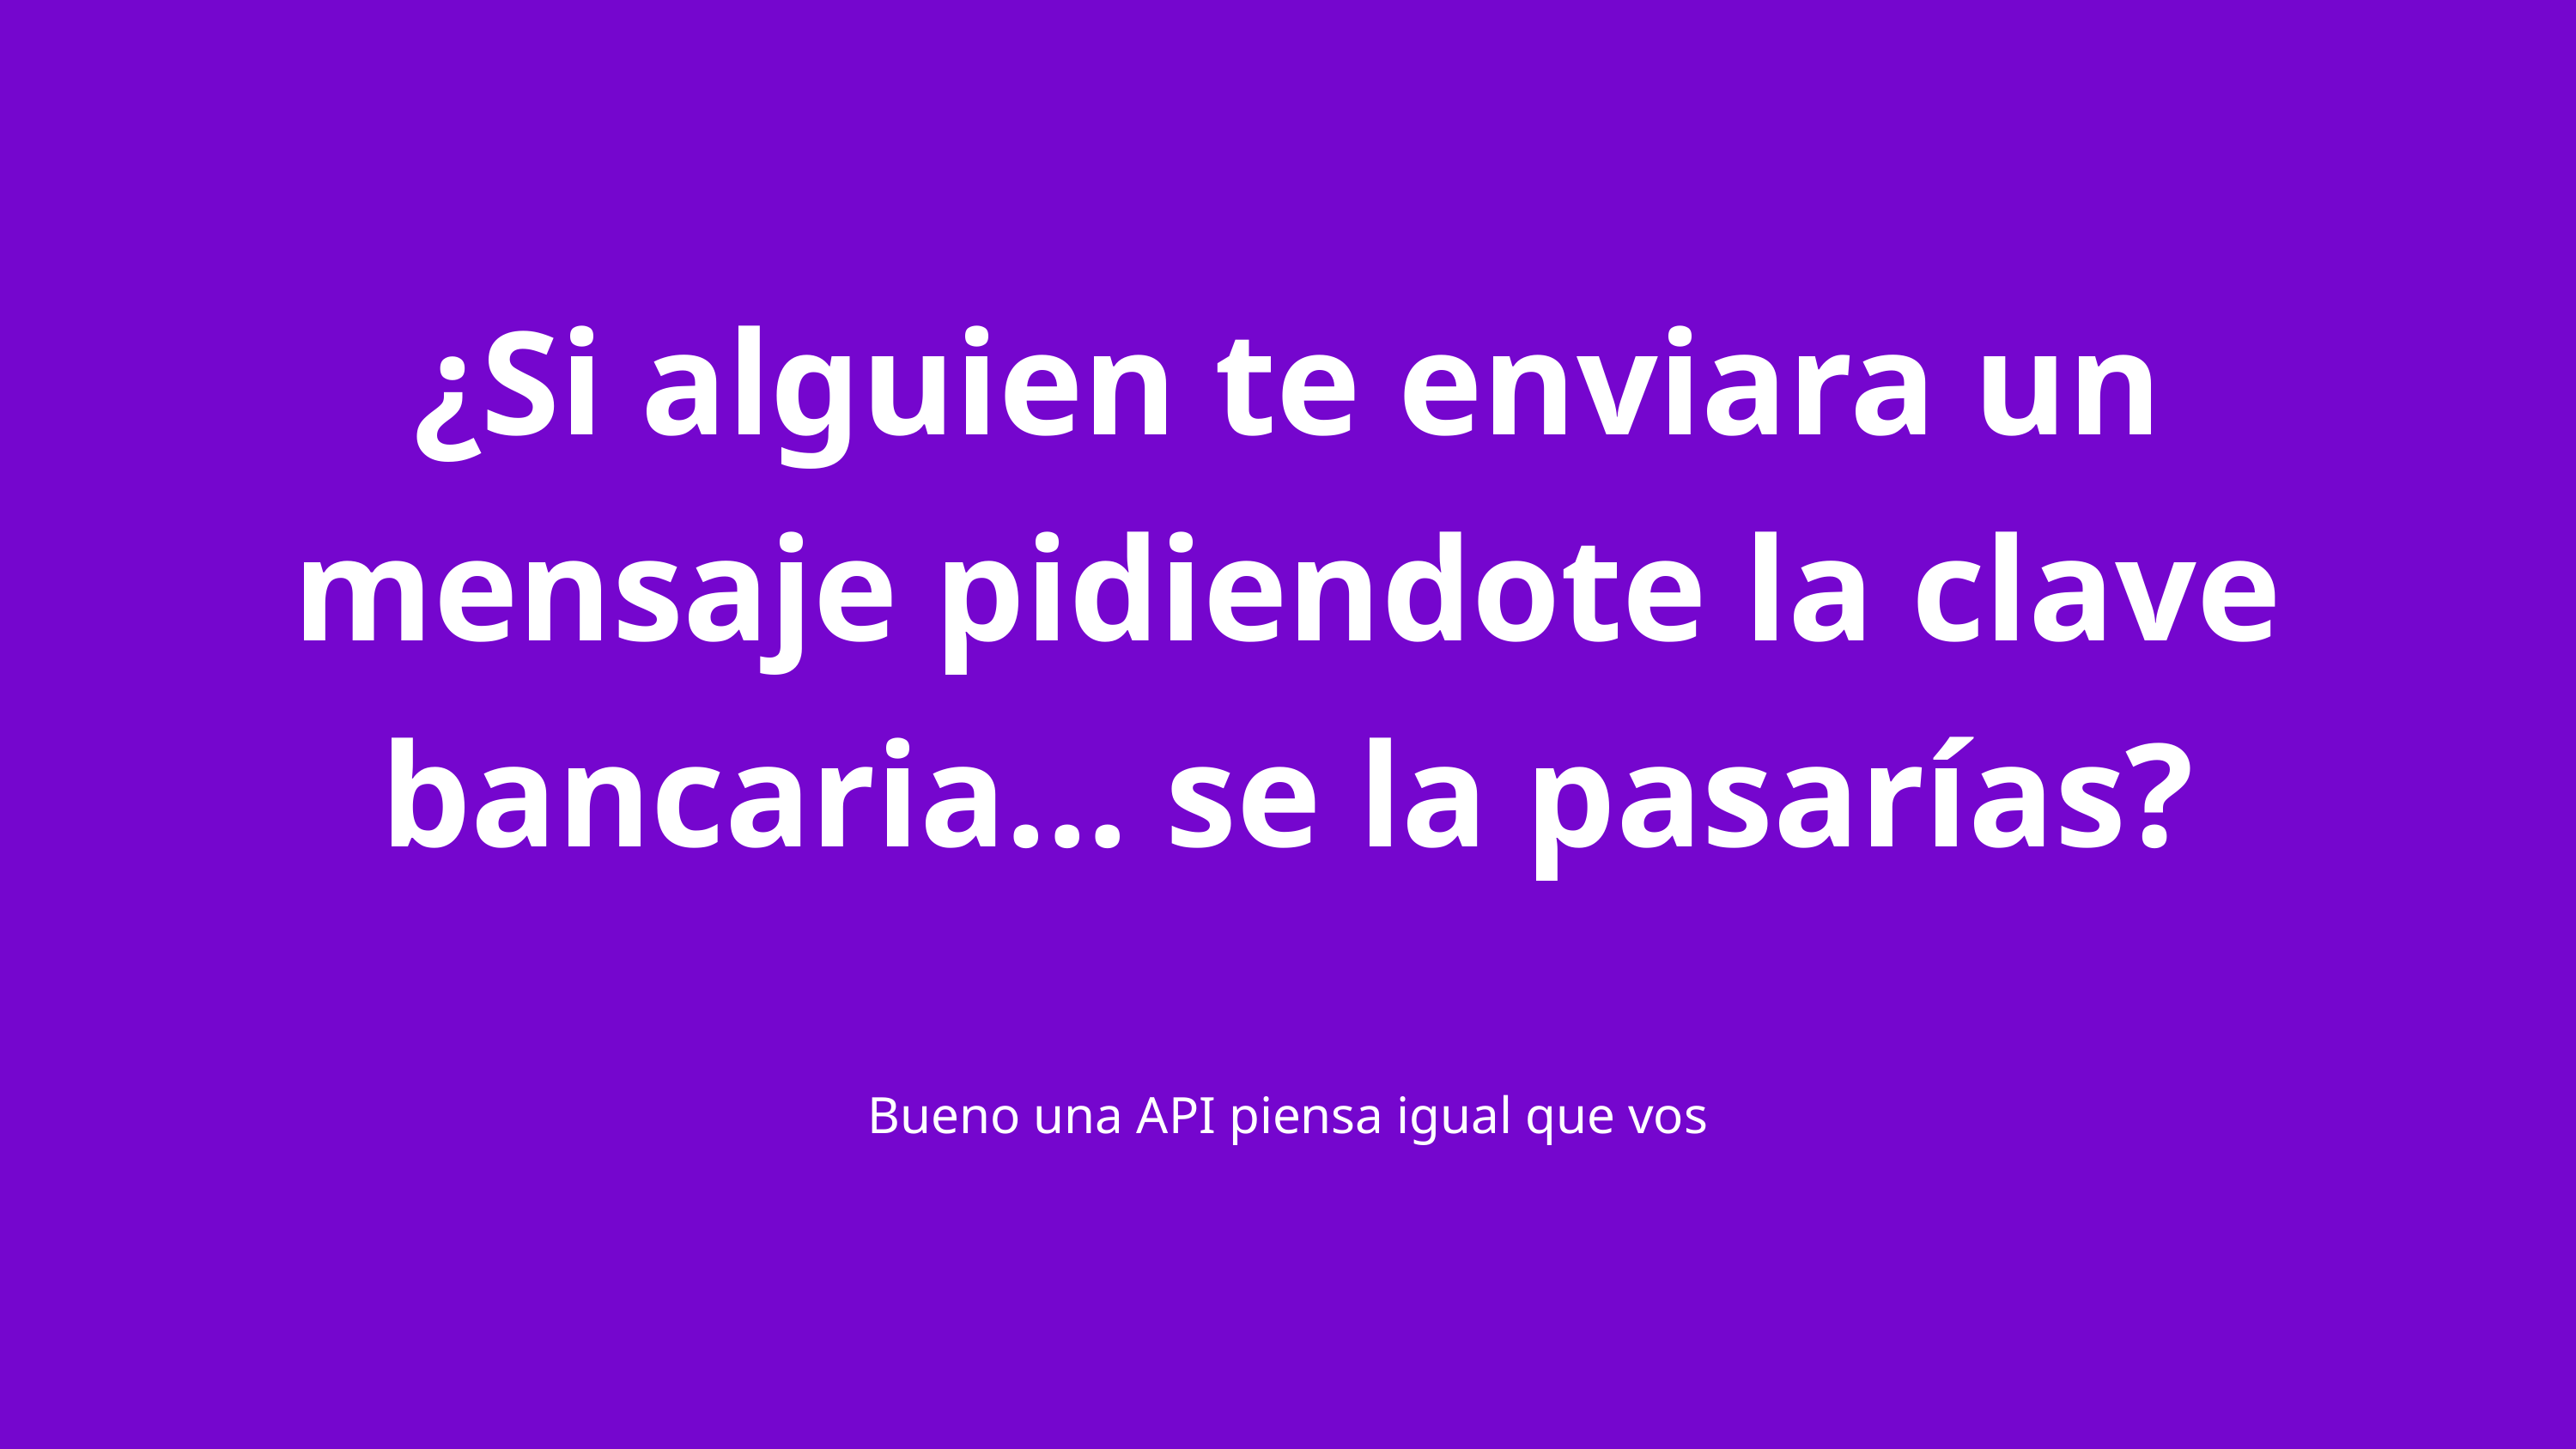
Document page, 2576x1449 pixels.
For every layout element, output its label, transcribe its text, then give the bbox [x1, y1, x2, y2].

text_box ¿Si alguien te enviara un mensaje pidiendote la clave bancaria... se la pasarías? [283, 257, 2293, 876]
text_box Bueno una API piensa igual que vos [722, 1059, 1854, 1144]
